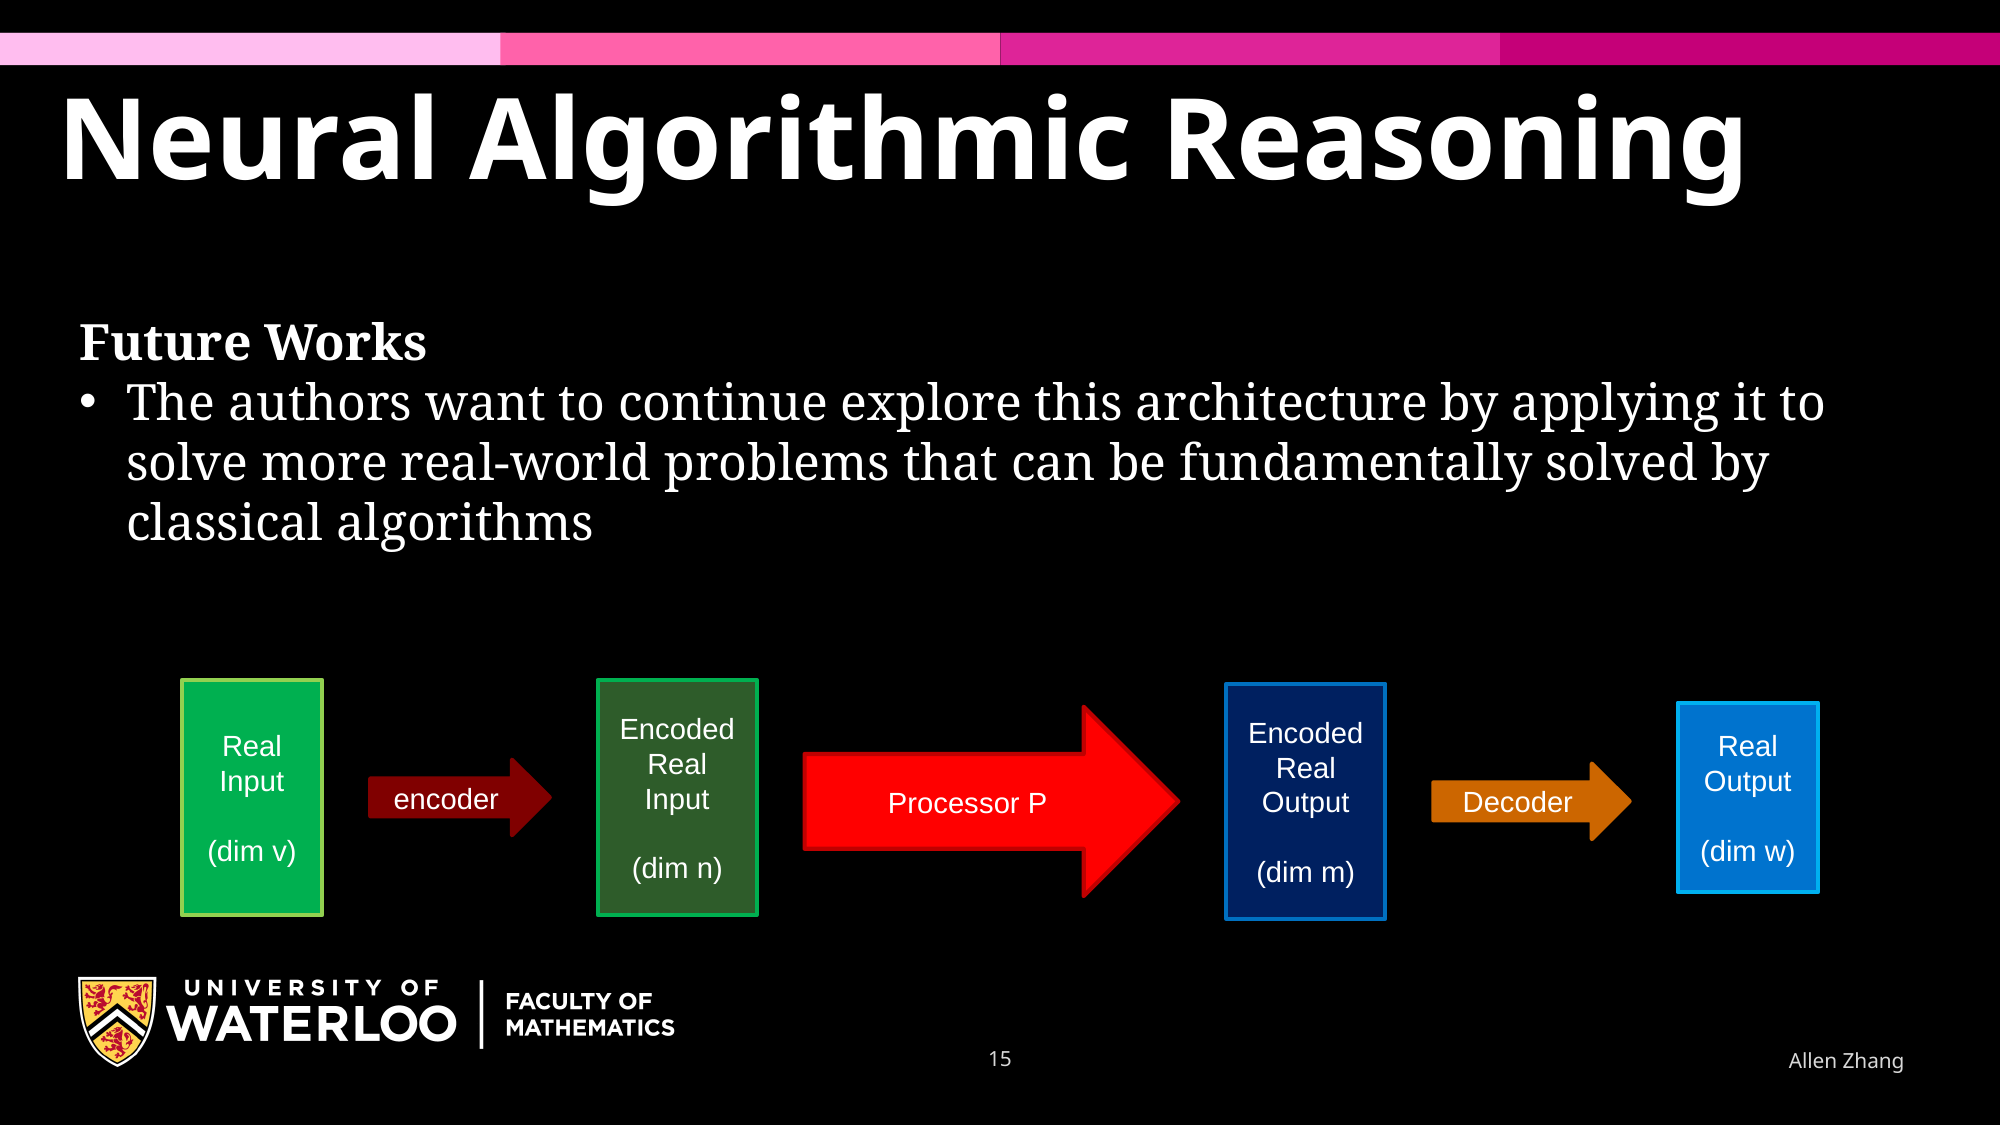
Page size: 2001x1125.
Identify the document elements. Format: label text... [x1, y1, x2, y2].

footer Allen Zhang [1773, 1039, 1941, 1081]
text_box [181, 679, 1819, 920]
text_box Neural Algorithmic Reasoning [42, 71, 1941, 219]
picture [0, 918, 754, 1125]
text_box 15 [916, 1039, 1084, 1081]
text_box Future Works The authors want to continue explore this architecture by applying it to solve more real-world problems that can be fundamentally solved by classical algorithms [42, 303, 1941, 595]
